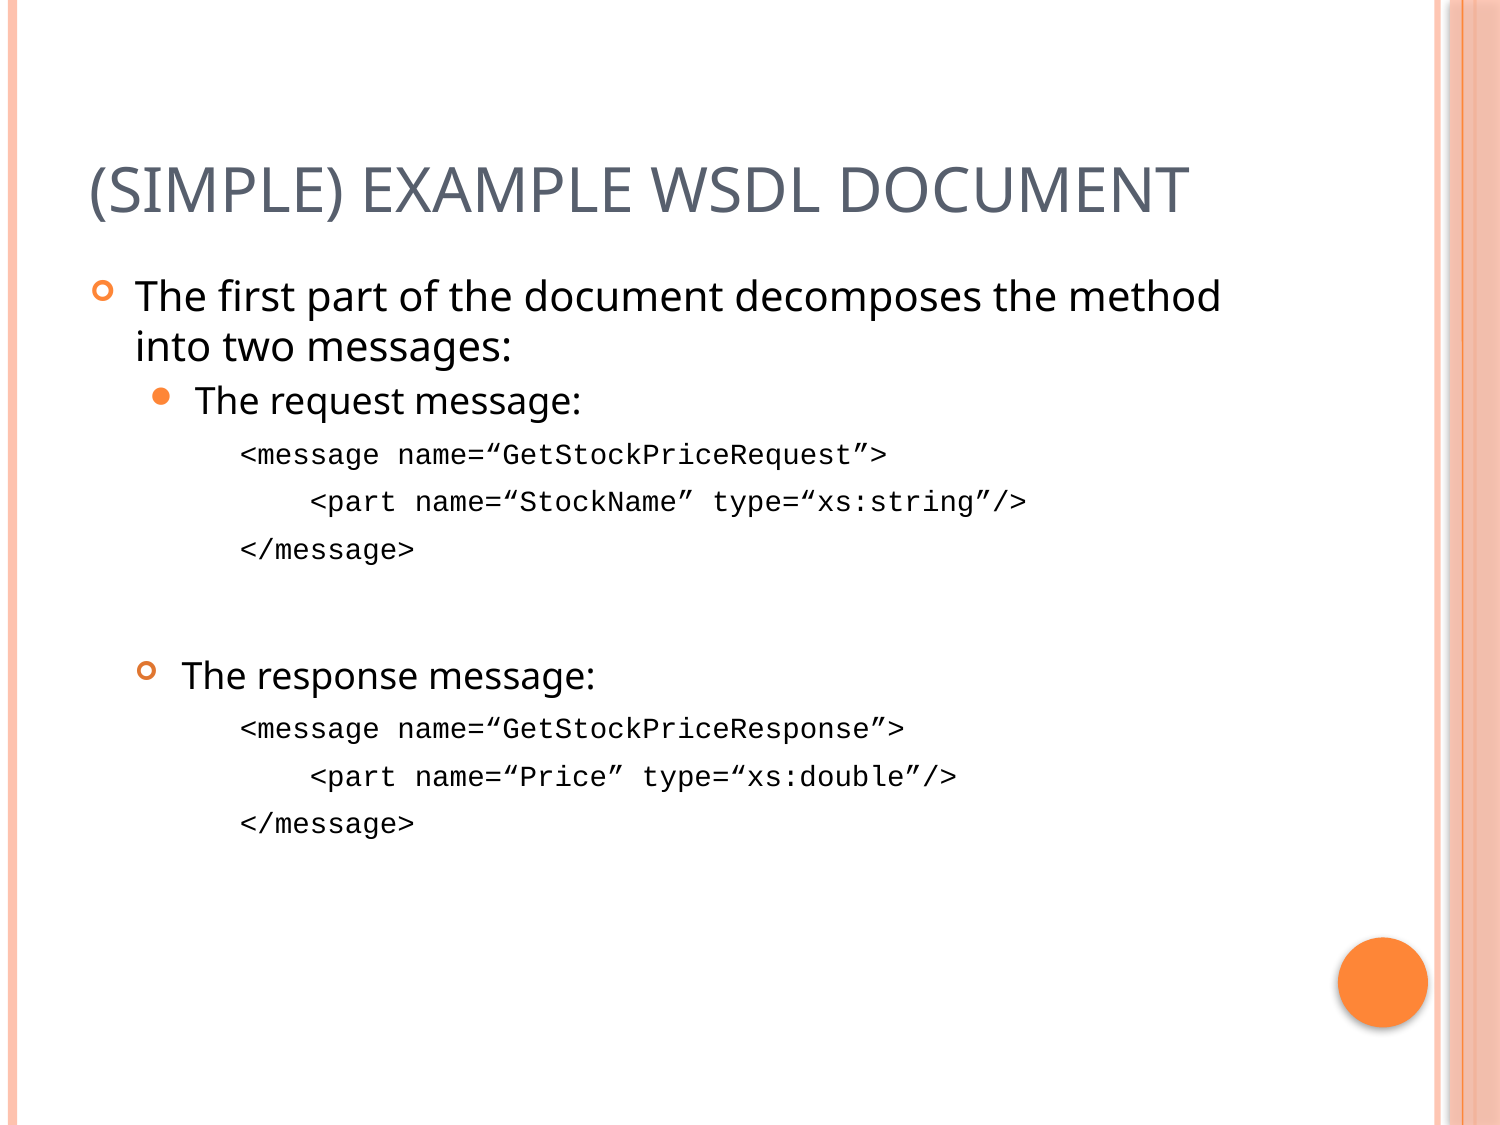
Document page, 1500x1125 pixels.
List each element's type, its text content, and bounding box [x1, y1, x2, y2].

list The first part of the document decomposes the method into two messages: The request message: <message name=“GetStockPriceRequest”> <part name=“StockName” type=“xs:string”/> </message> The response message: <message name=“GetStockPriceResponse”> <part name=“Price” type=“xs:double”/> </message> [75, 262, 1300, 1062]
title (Simple) Example WSDL Document [75, 45, 1300, 233]
